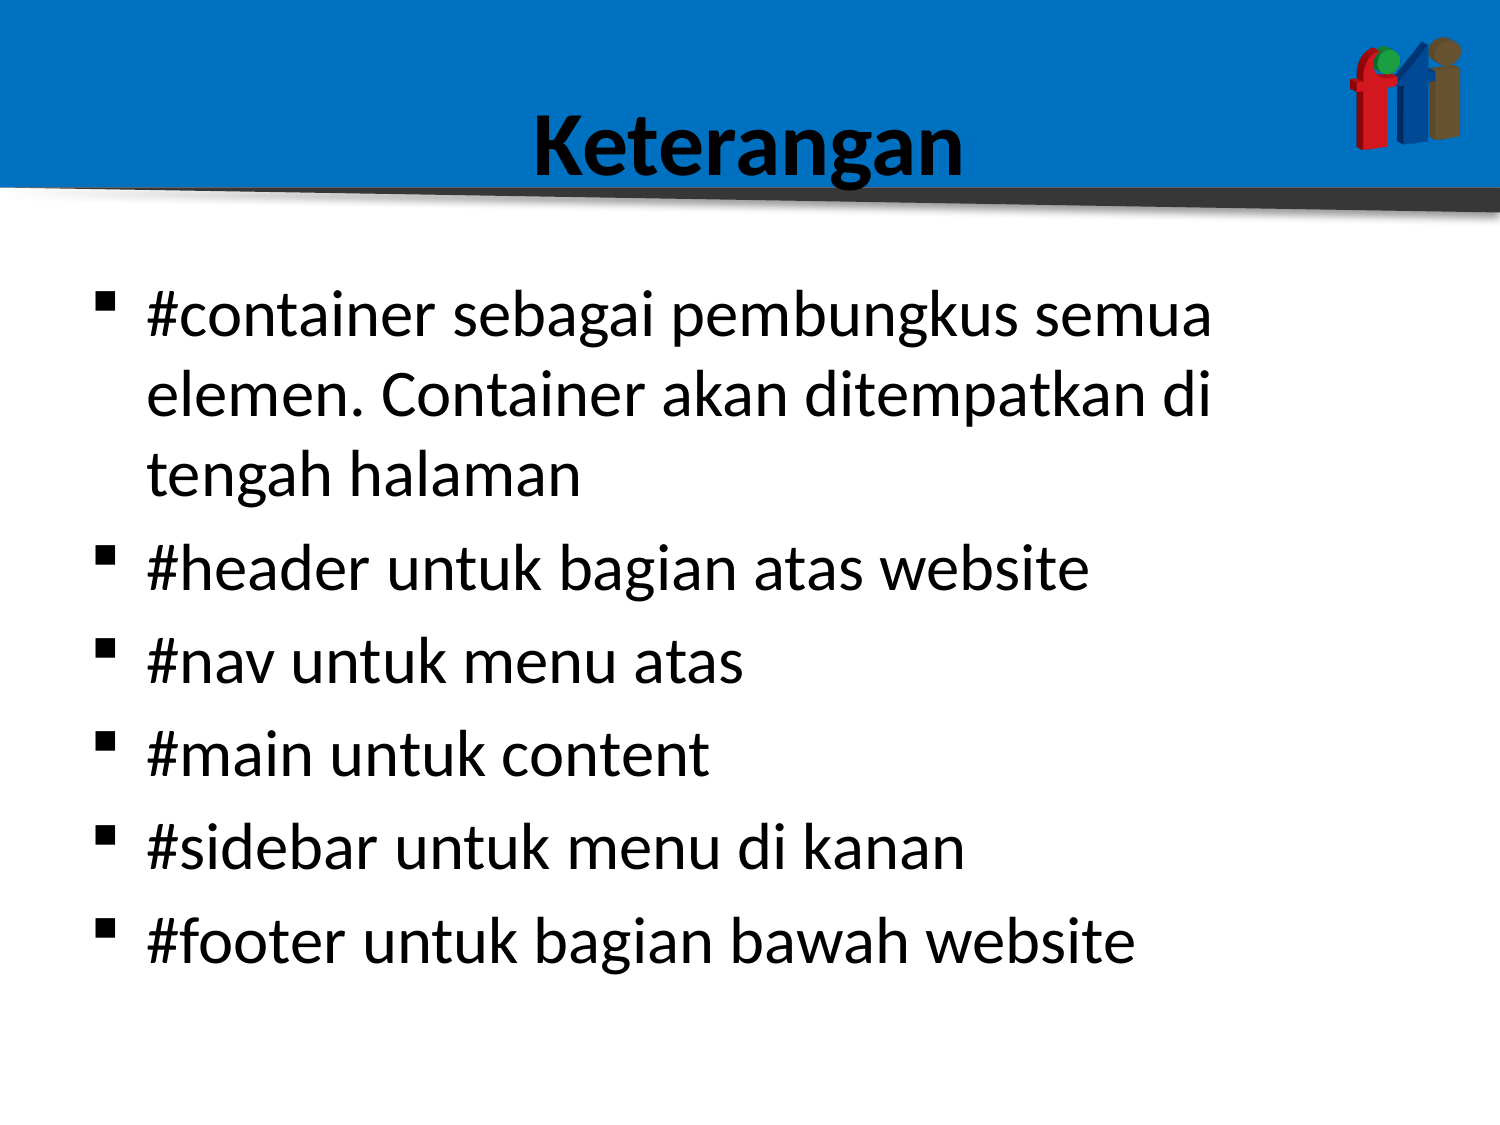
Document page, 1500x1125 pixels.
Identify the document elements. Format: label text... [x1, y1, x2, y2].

title Keterangan [75, 45, 1425, 233]
picture [1350, 37, 1461, 150]
list #container sebagai pembungkus semua elemen. Container akan ditempatkan di tengah halaman #header untuk bagian atas website #nav untuk menu atas #main untuk content #sidebar untuk menu di kanan #footer untuk bagian bawah website [75, 262, 1425, 1005]
